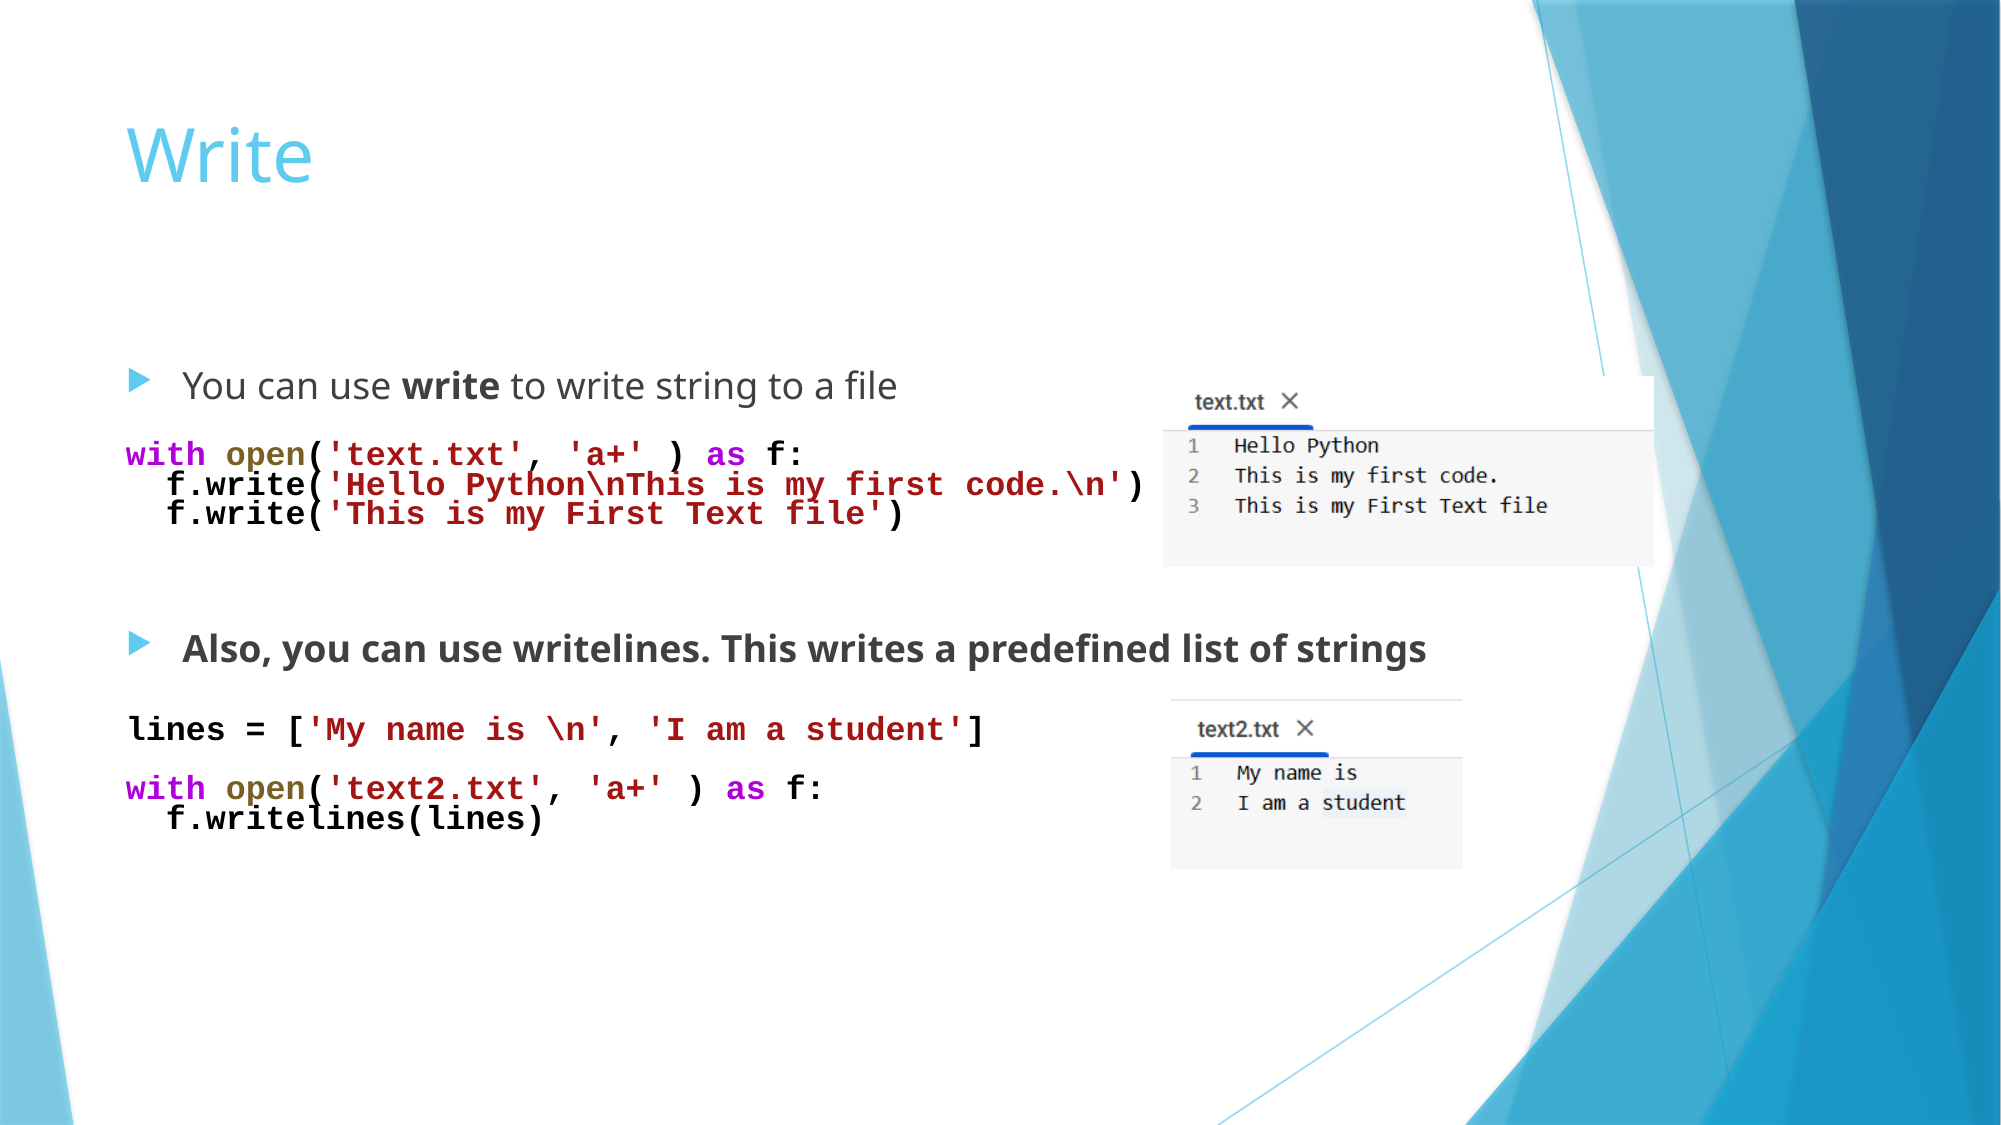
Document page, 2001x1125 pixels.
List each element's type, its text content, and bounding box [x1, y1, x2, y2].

text_box with open('text.txt', 'a+' ) as f: f.write('Hello Python\nThis is my first code.\n') f.write('This is my First Text file') [111, 434, 1152, 539]
picture [1157, 375, 1655, 567]
title Write [111, 99, 1522, 317]
text_box lines = ['My name is \n', 'I am a student'] with open('text2.txt', 'a+' ) as f: f.writelines(lines) [111, 709, 1112, 903]
list You can use write to write string to a file Also, you can use writelines. This writes a predefined list of strings [111, 354, 1522, 434]
list You can use write to write string to a file Also, you can use writelines. This writes a predefined list of strings [111, 539, 1522, 1025]
picture [1170, 697, 1463, 870]
